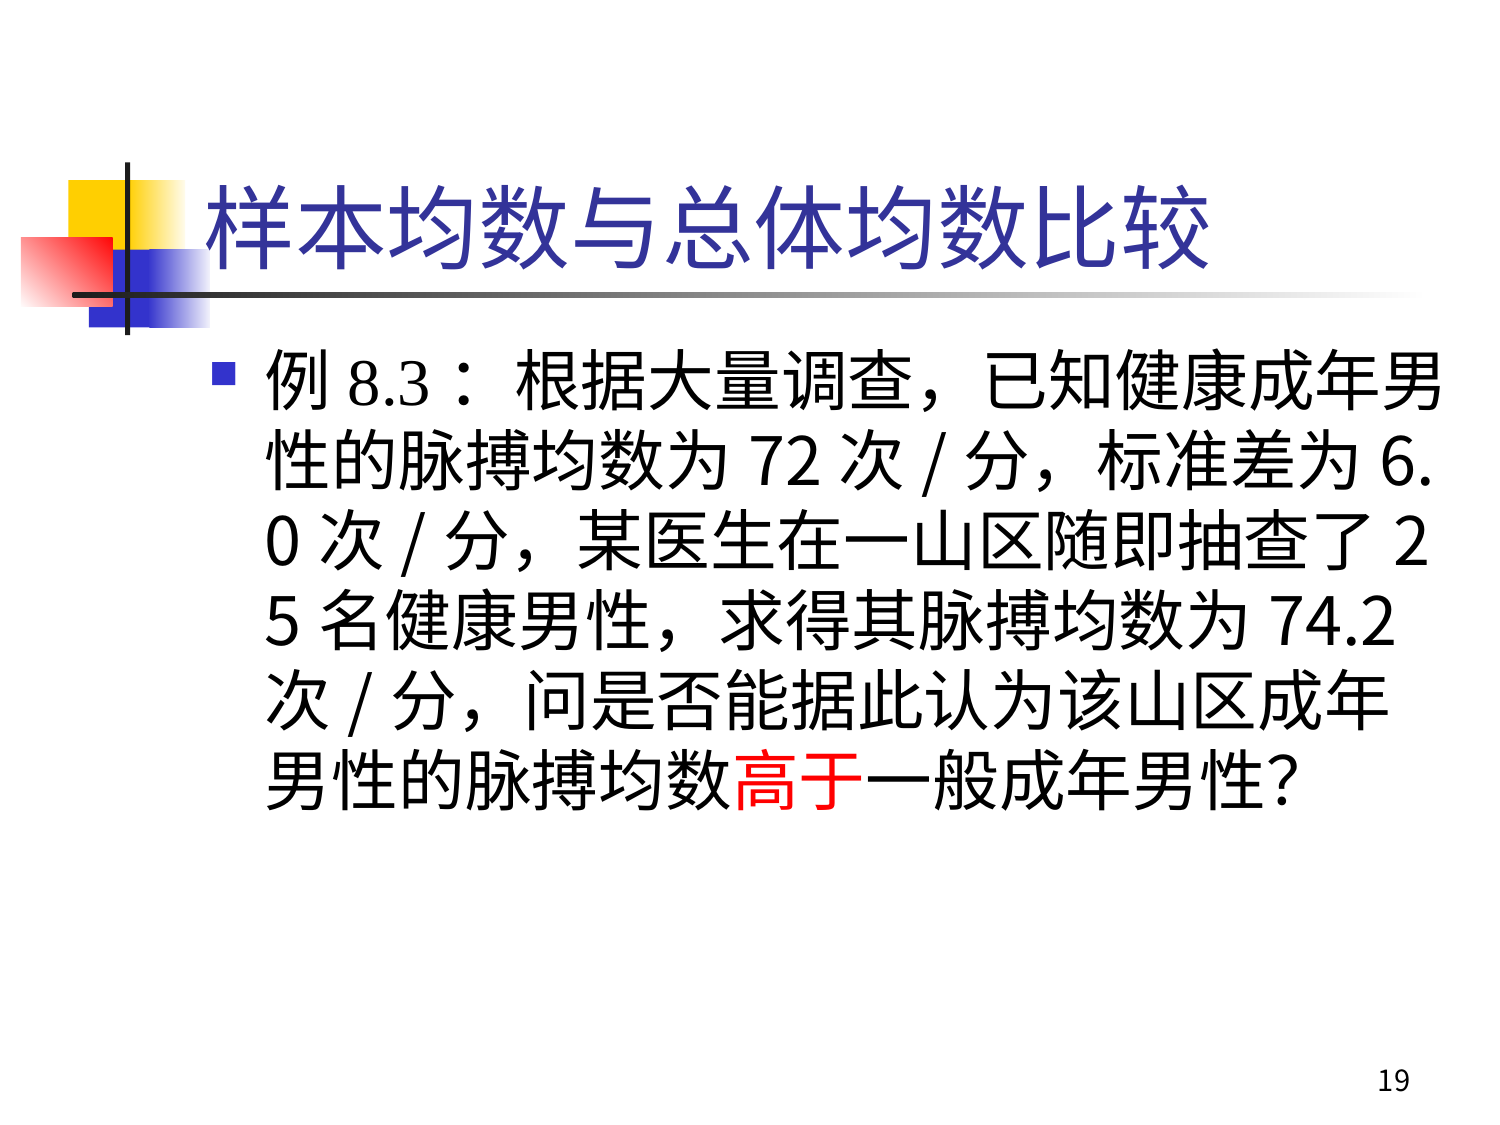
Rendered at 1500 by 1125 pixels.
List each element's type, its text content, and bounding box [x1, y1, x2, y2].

title 样本均数与总体均数比较 [188, 101, 1468, 289]
list 例8.3：根据大量调查，已知健康成年男性的脉搏均数为72次/分，标准差为6.0次/分，某医生在一山区随即抽查了25名健康男性，求得其脉搏均数为74.2次/分，问是否能据此认为该山区成年男性的脉搏均数高于一般成年男性？ [193, 331, 1469, 1006]
slide_number 19 [1112, 1037, 1425, 1113]
